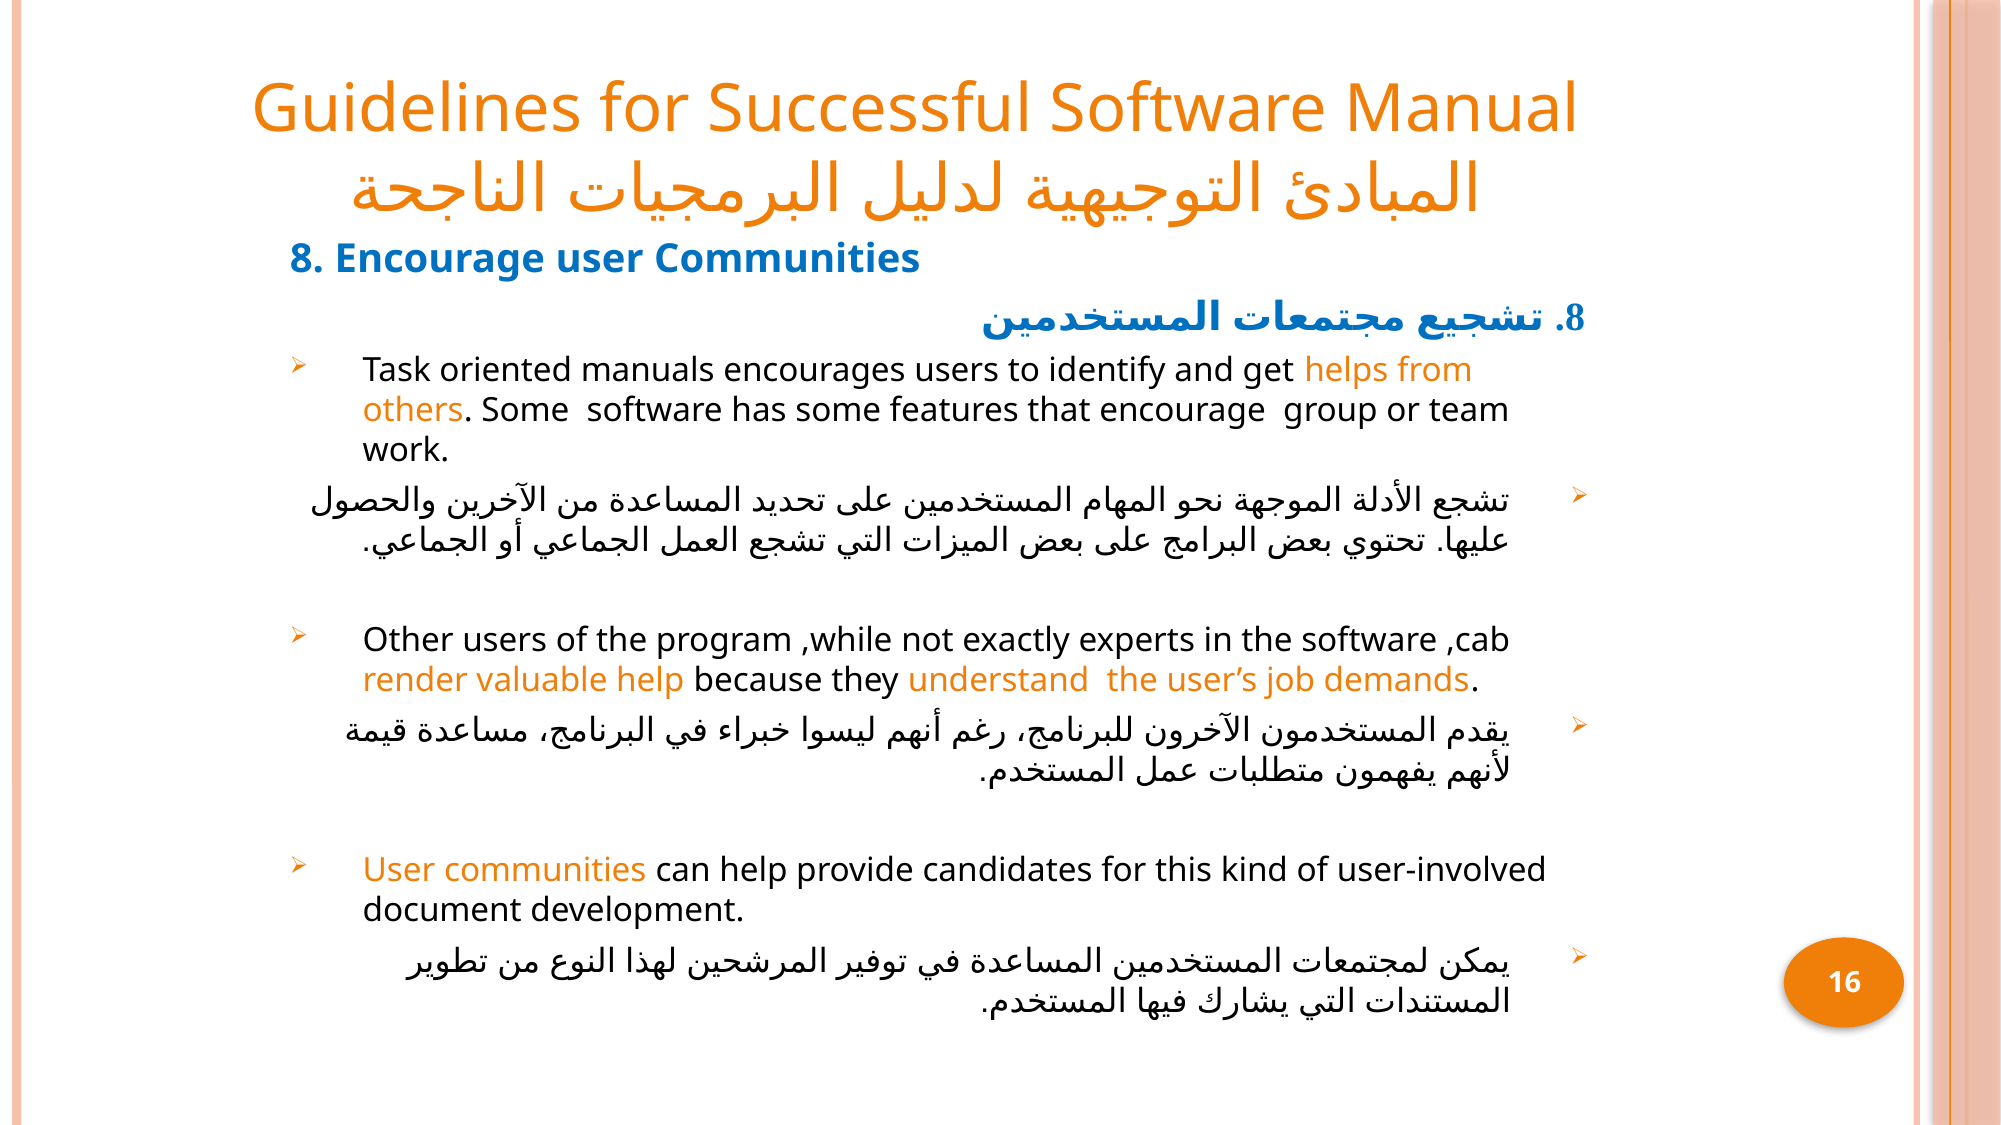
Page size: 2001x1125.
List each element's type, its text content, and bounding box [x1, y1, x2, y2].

slide_number 16 [1777, 940, 1912, 1027]
title Guidelines for Successful Software Manual المبادئ التوجيهية لدليل البرمجيات الناجحة [99, 45, 1734, 233]
list 8. Encourage user Communities 8. تشجيع مجتمعات المستخدمين Task oriented manuals encourages users to identify and get helps from others. Some software has some features that encourage group or team work. تشجع الأدلة الموجهة نحو المهام المستخدمين على تحديد المساعدة من الآخرين والحصول عليها. تحتوي بعض البرامج على بعض الميزات التي تشجع العمل الجماعي أو الجماعي. Other users of the program ,while not exactly experts in the software ,cab render valuable help because they understand the user’s job demands. يقدم المستخدمون الآخرون للبرنامج، رغم أنهم ليسوا خبراء في البرنامج، مساعدة قيمة لأنهم يفهمون متطلبات عمل المستخدم. User communities can help provide candidates for this kind of user-involved document development. يمكن لمجتمعات المستخدمين المساعدة في توفير المرشحين لهذا النوع من تطوير المستندات التي يشارك فيها المستخدم. [275, 233, 1600, 1075]
